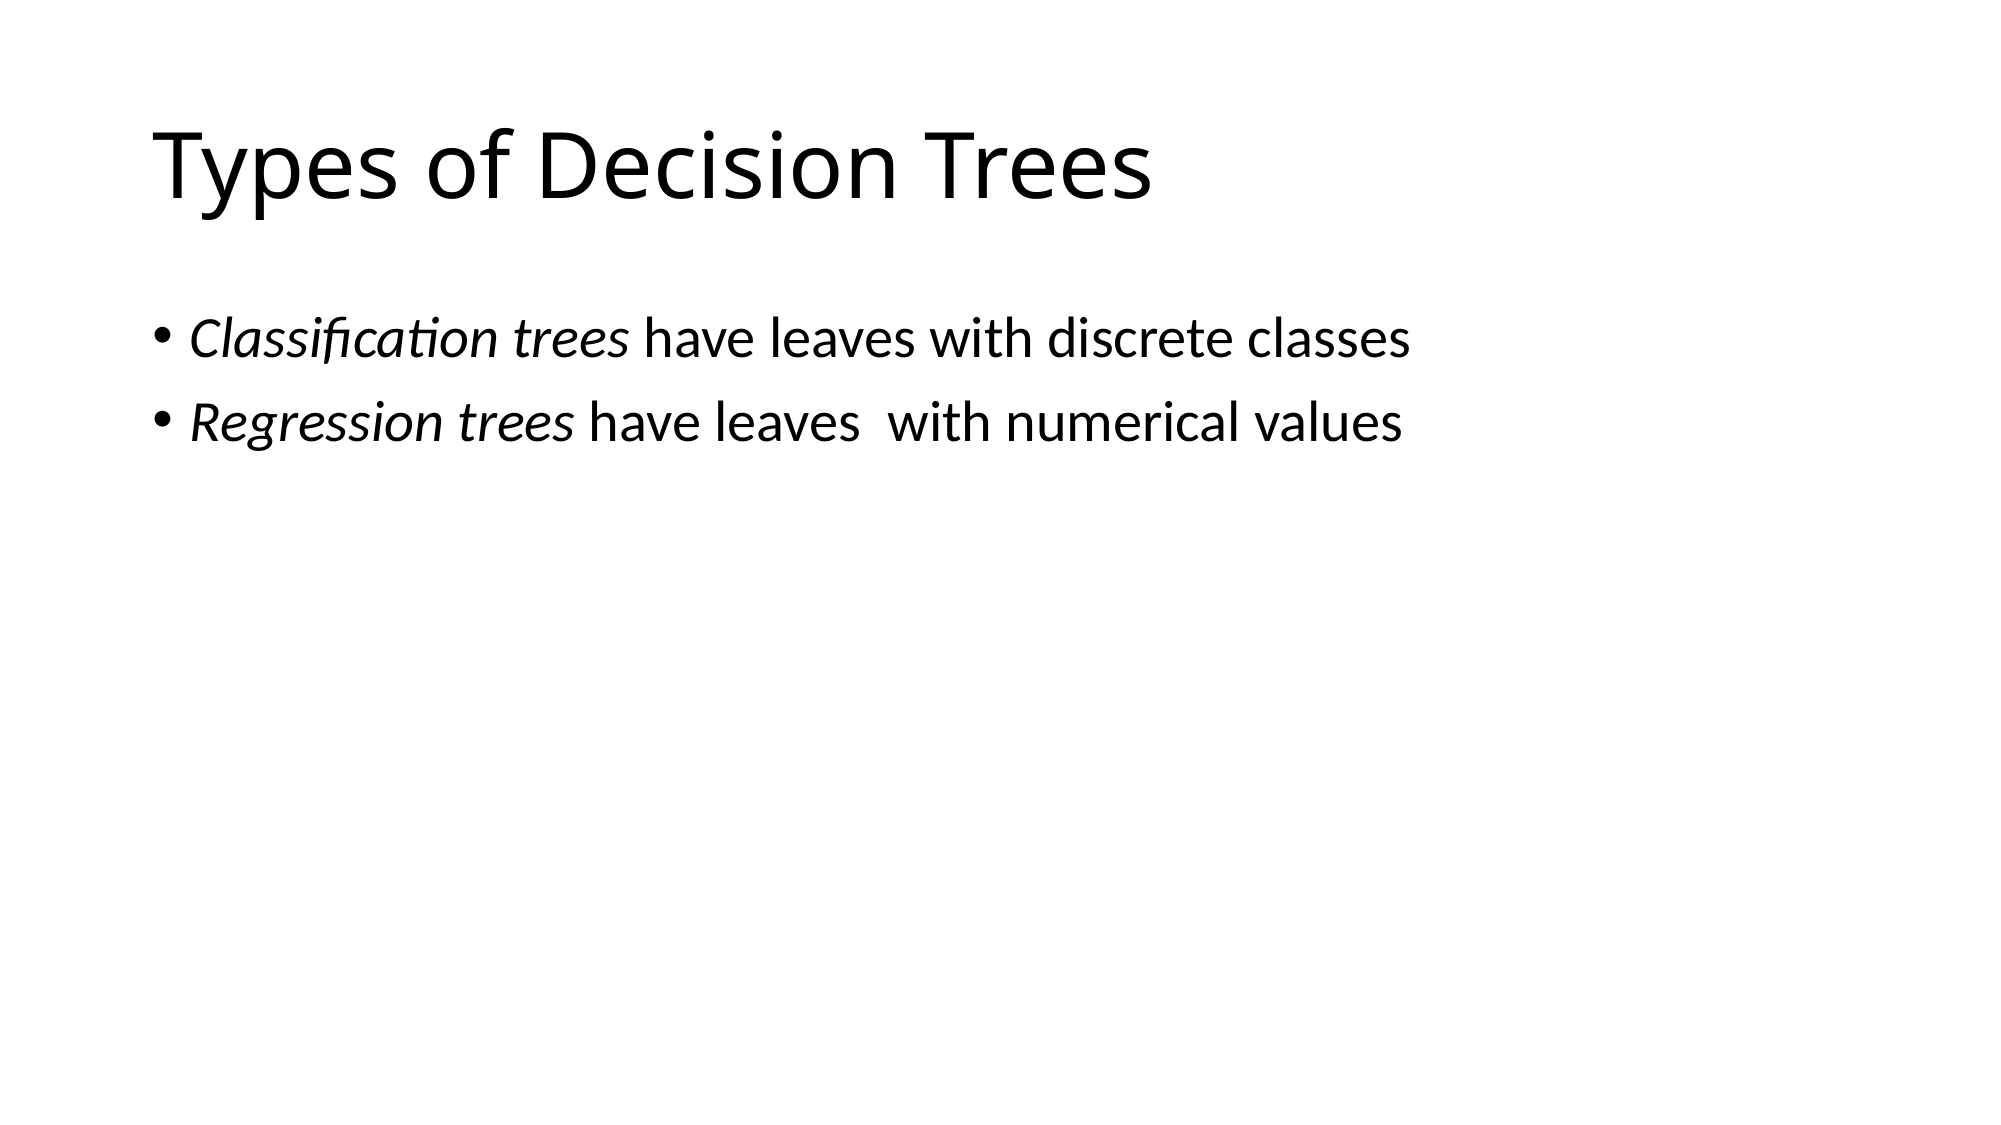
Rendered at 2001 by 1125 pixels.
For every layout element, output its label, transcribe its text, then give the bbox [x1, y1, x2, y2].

list Classification trees have leaves with discrete classes Regression trees have leaves with numerical values [137, 299, 1863, 1014]
title Types of Decision Trees [137, 59, 1863, 278]
